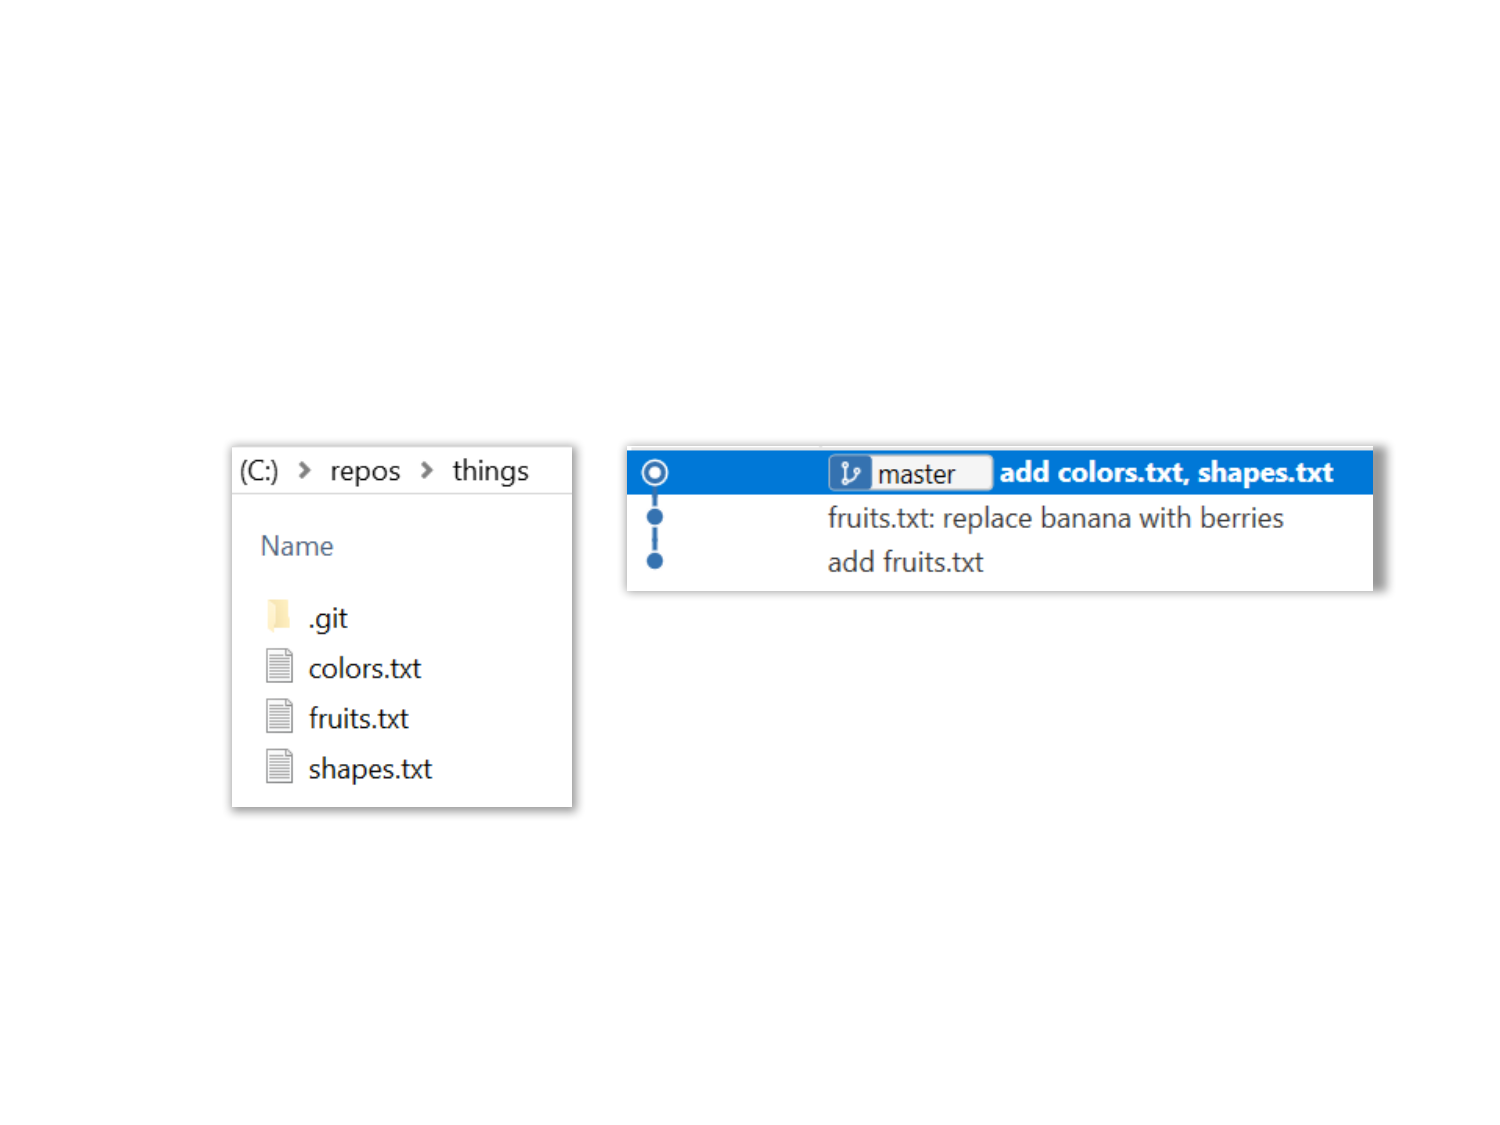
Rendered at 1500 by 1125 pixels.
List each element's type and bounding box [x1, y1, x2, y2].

picture [231, 446, 572, 807]
picture [627, 446, 1373, 591]
